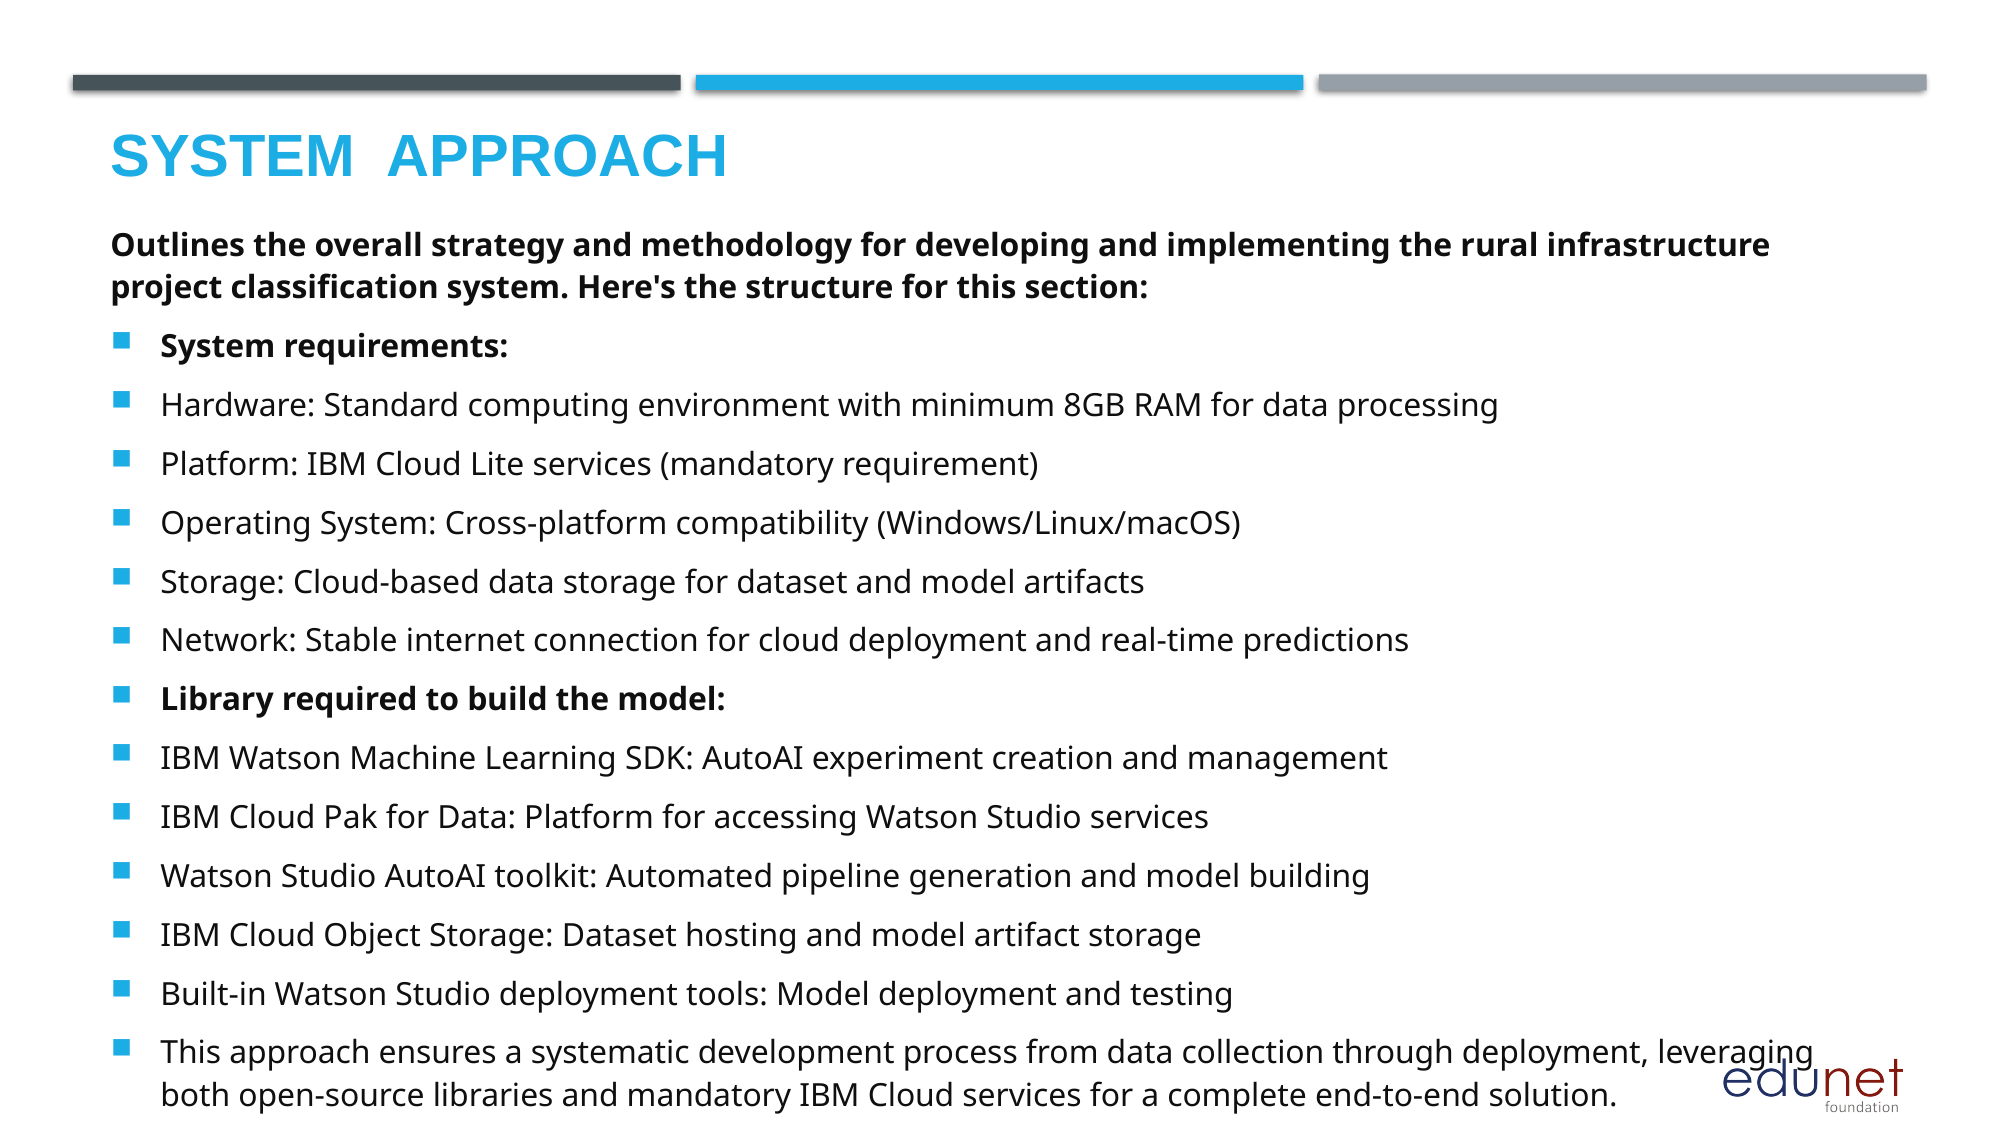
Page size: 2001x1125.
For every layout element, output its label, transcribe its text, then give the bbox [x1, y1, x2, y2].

list Outlines the overall strategy and methodology for developing and implementing the rural infrastructure project classification system. Here's the structure for this section: System requirements: Hardware: Standard computing environment with minimum 8GB RAM for data processing Platform: IBM Cloud Lite services (mandatory requirement) Operating System: Cross-platform compatibility (Windows/Linux/macOS) Storage: Cloud-based data storage for dataset and model artifacts Network: Stable internet connection for cloud deployment and real-time predictions Library required to build the model: IBM Watson Machine Learning SDK: AutoAI experiment creation and management IBM Cloud Pak for Data: Platform for accessing Watson Studio services Watson Studio AutoAI toolkit: Automated pipeline generation and model building IBM Cloud Object Storage: Dataset hosting and model artifact storage Built-in Watson Studio deployment tools: Model deployment and testing This approach ensures a systematic development process from data collection through deployment, leveraging both open-source libraries and mandatory IBM Cloud services for a complete end-to-end solution. [95, 213, 1905, 1125]
title System Approach [95, 108, 1905, 196]
